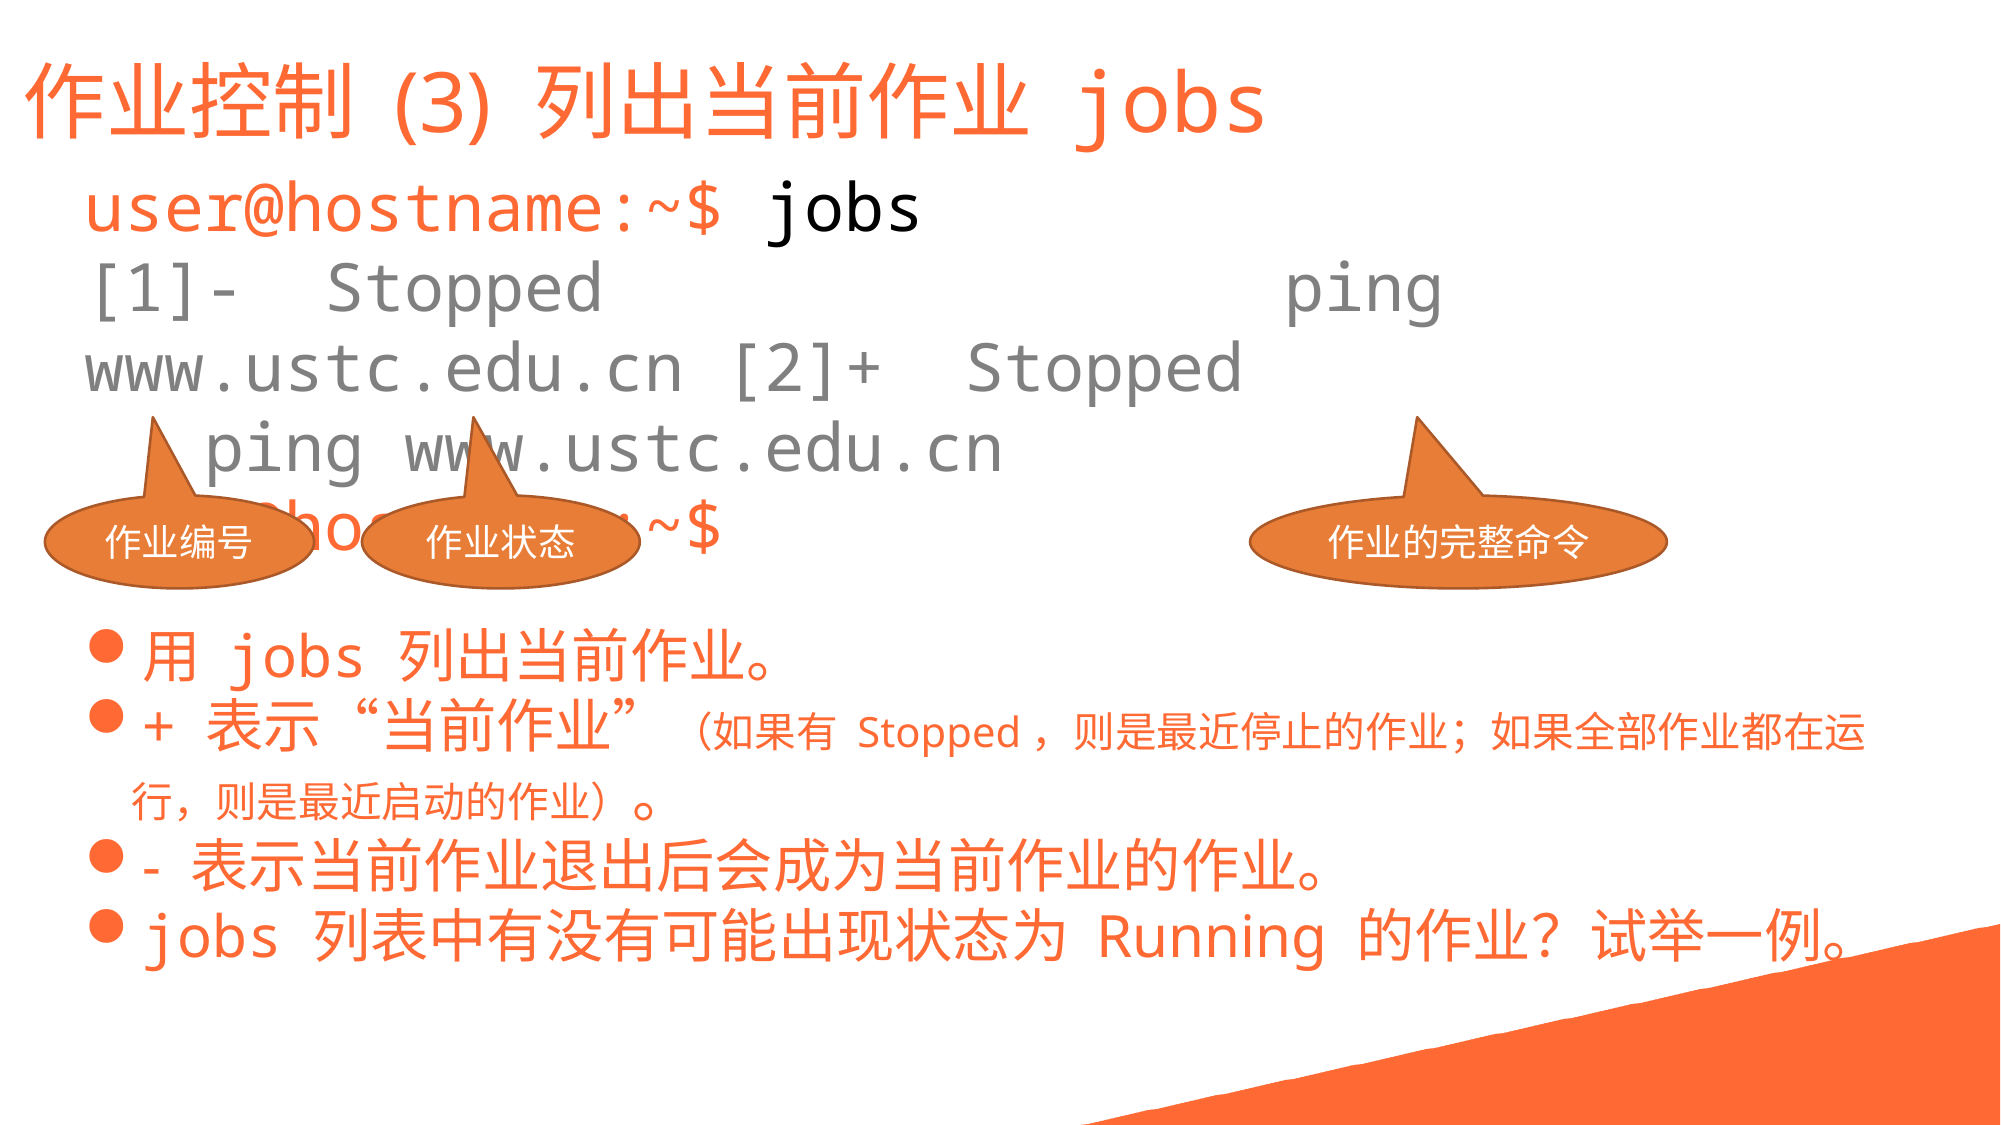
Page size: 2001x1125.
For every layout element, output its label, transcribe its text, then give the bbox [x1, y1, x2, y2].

picture [0, 0, 2001, 1125]
text_box 作业状态 [360, 415, 642, 590]
text_box 作业编号 [43, 415, 316, 590]
text_box 作业的完整命令 [1248, 415, 1669, 590]
text_box 用 jobs 列出当前作业。 + 表示“当前作业”（如果有 Stopped，则是最近停止的作业；如果全部作业都在运行，则是最近启动的作业）。 - 表示当前作业退出后会成为当前作业的作业。 jobs 列表中有没有可能出现状态为 Running 的作业？试举一例。 [69, 611, 1913, 977]
text_box user@hostname:~$ jobs [1]- Stopped ping www.ustc.edu.cn [2]+ Stopped ping www.ustc.edu.cn user@hostname:~$ [69, 157, 1790, 572]
text_box 作业控制 (3) 列出当前作业 jobs [7, 41, 1287, 157]
